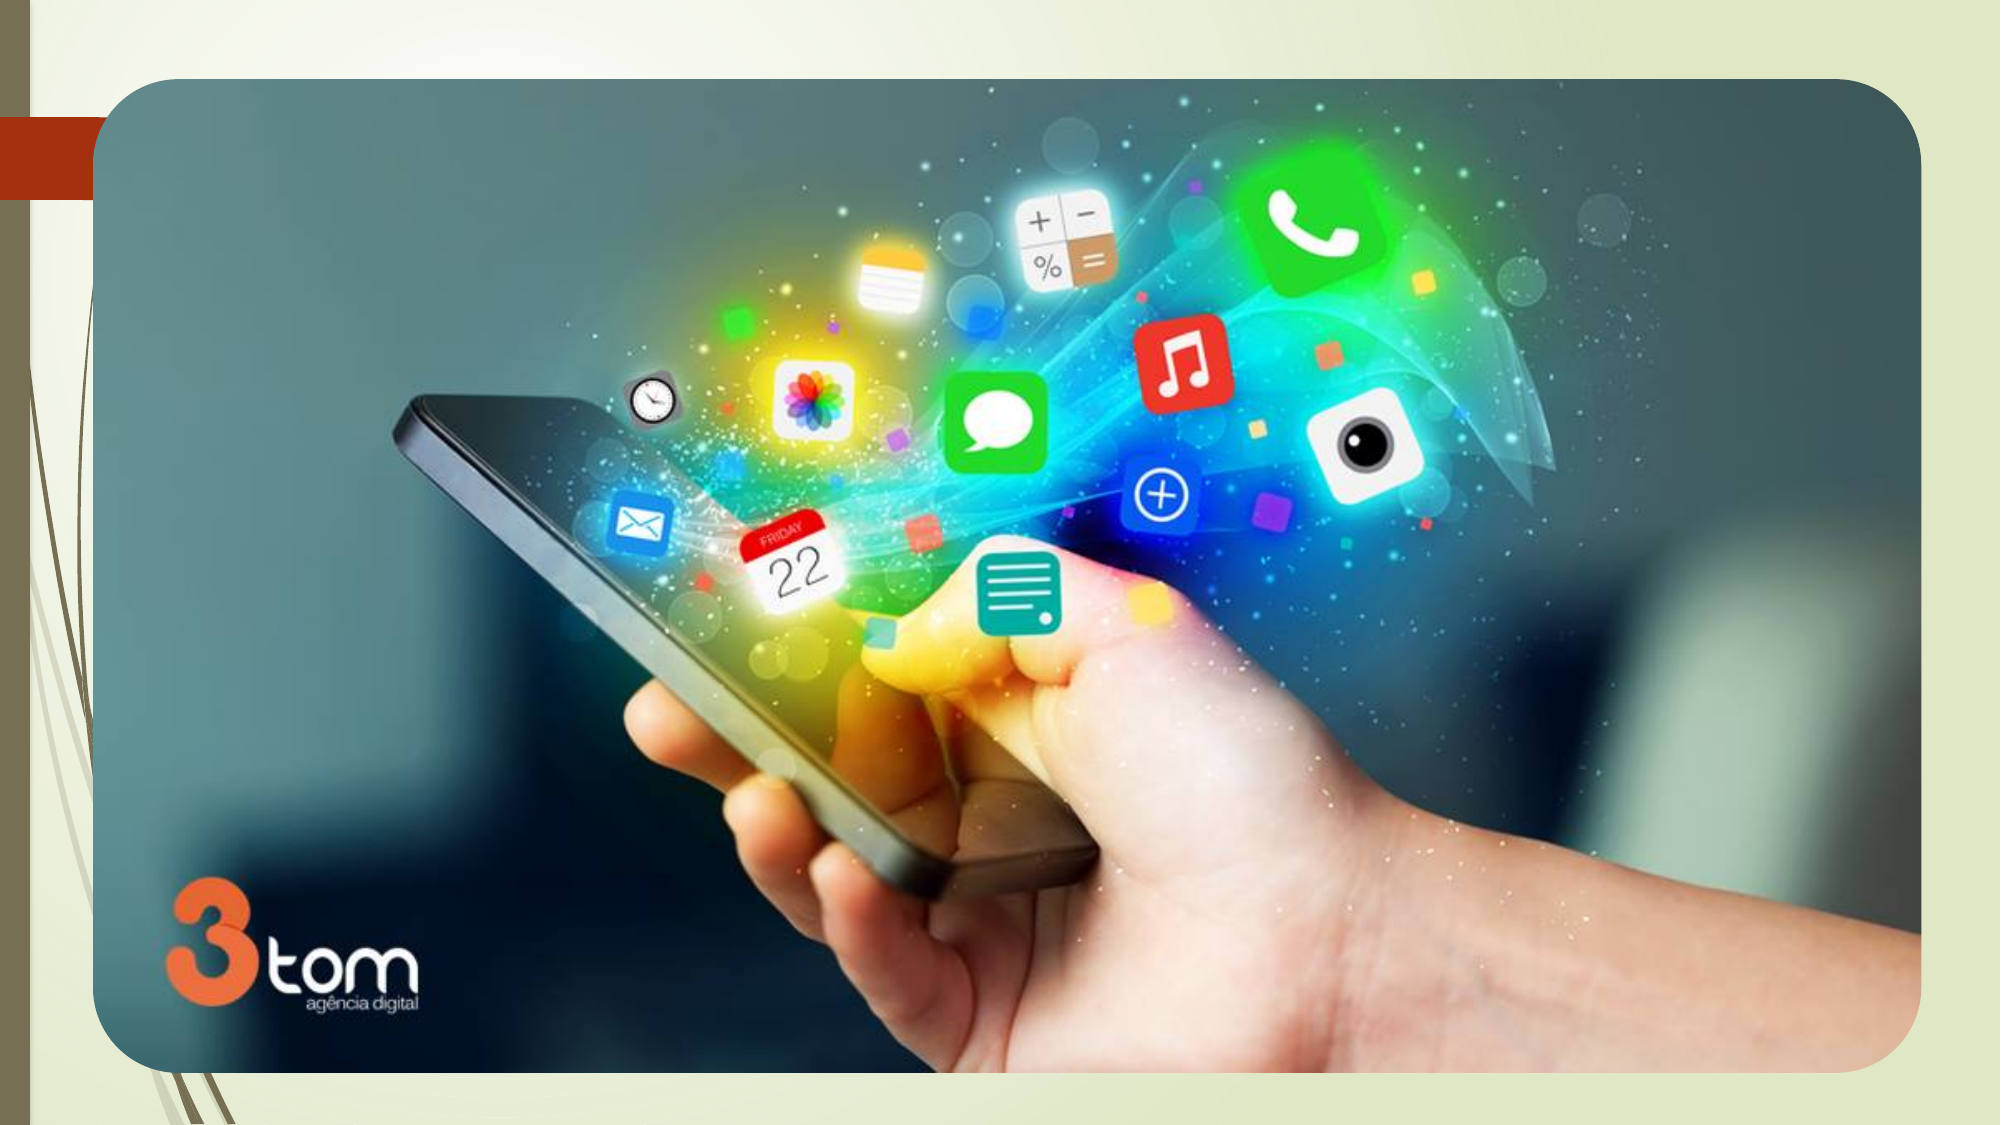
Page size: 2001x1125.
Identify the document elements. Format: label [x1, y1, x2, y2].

list [92, 78, 1922, 1074]
